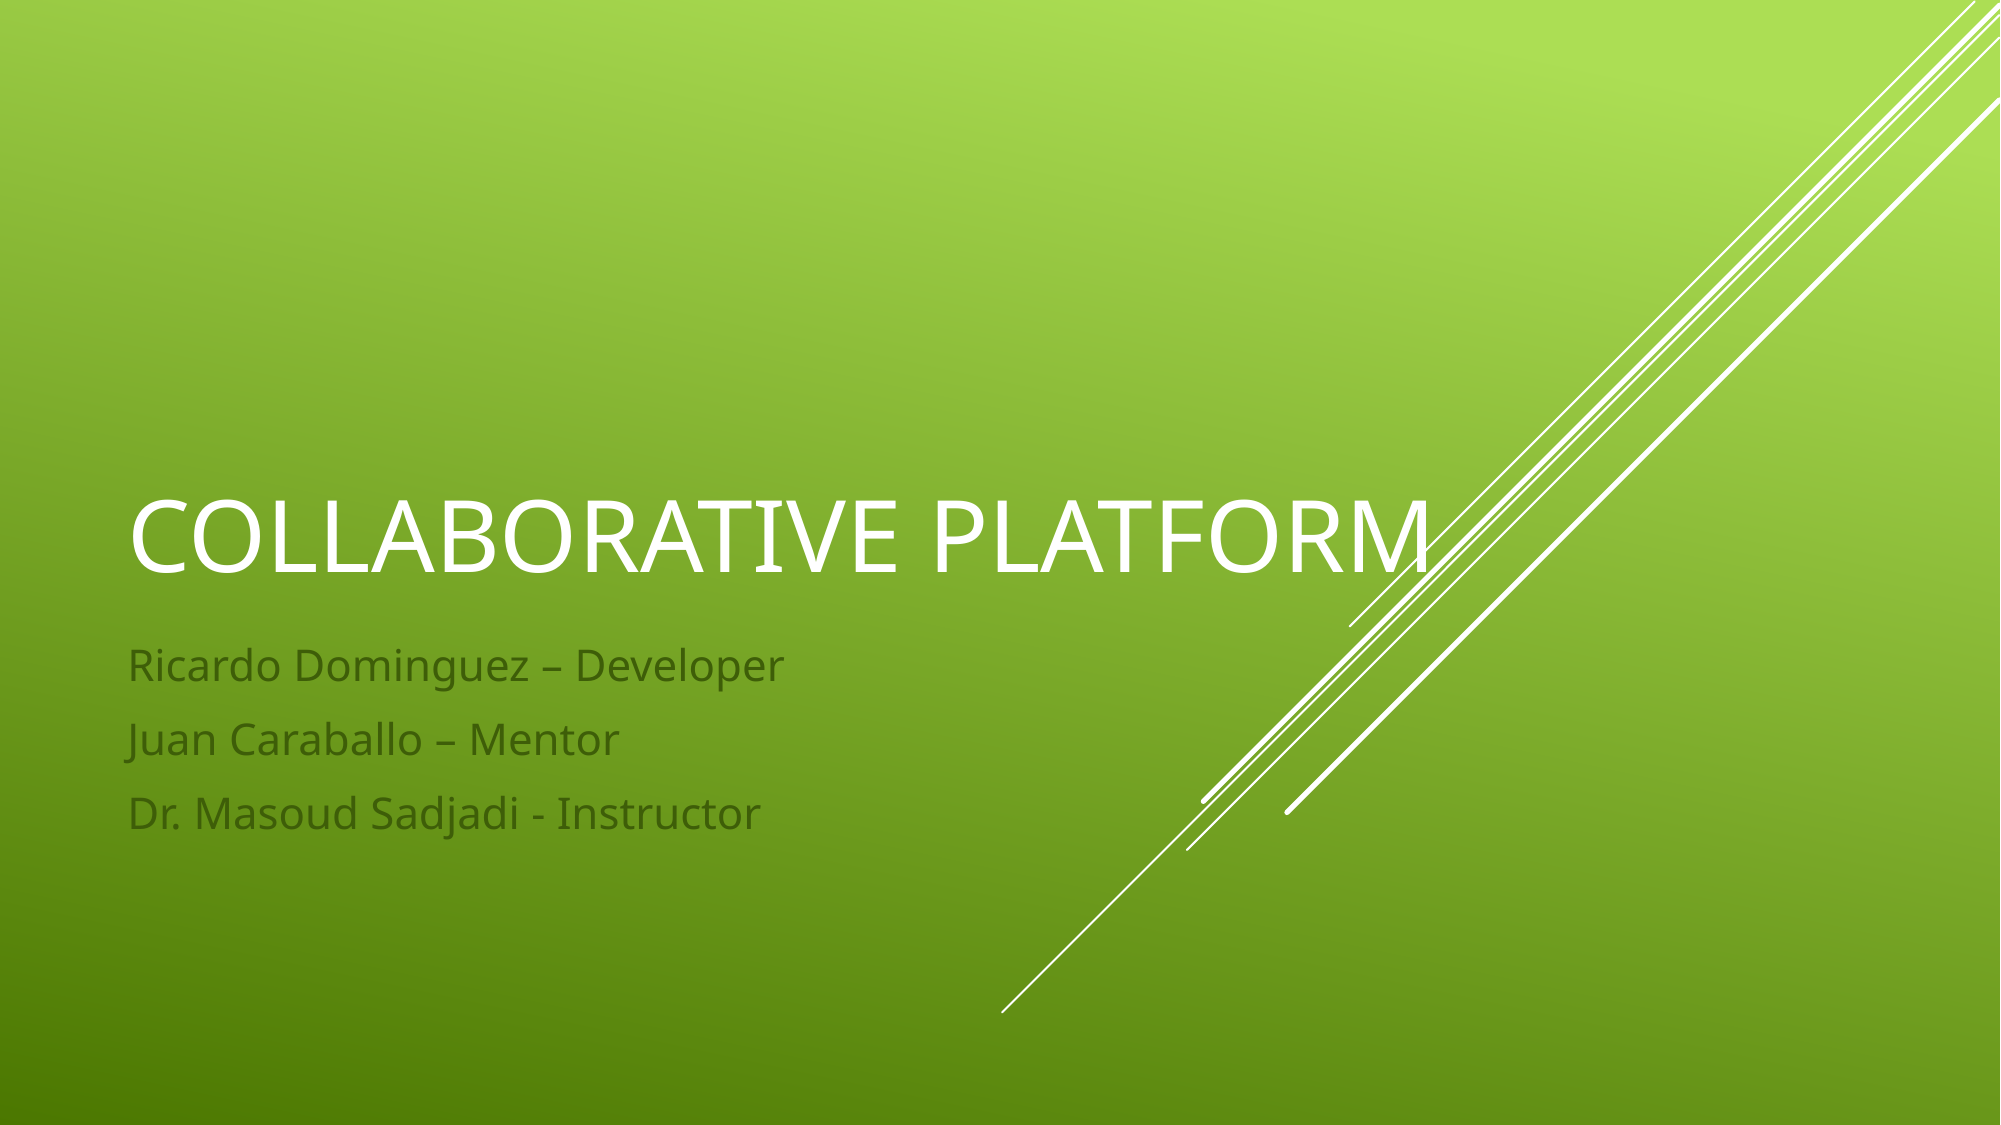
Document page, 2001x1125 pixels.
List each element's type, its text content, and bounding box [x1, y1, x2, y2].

subtitle Ricardo Dominguez – Developer Juan Caraballo – Mentor Dr. Masoud Sadjadi - Instructor [112, 630, 1163, 950]
title Collaborative Platform [112, 112, 1508, 600]
